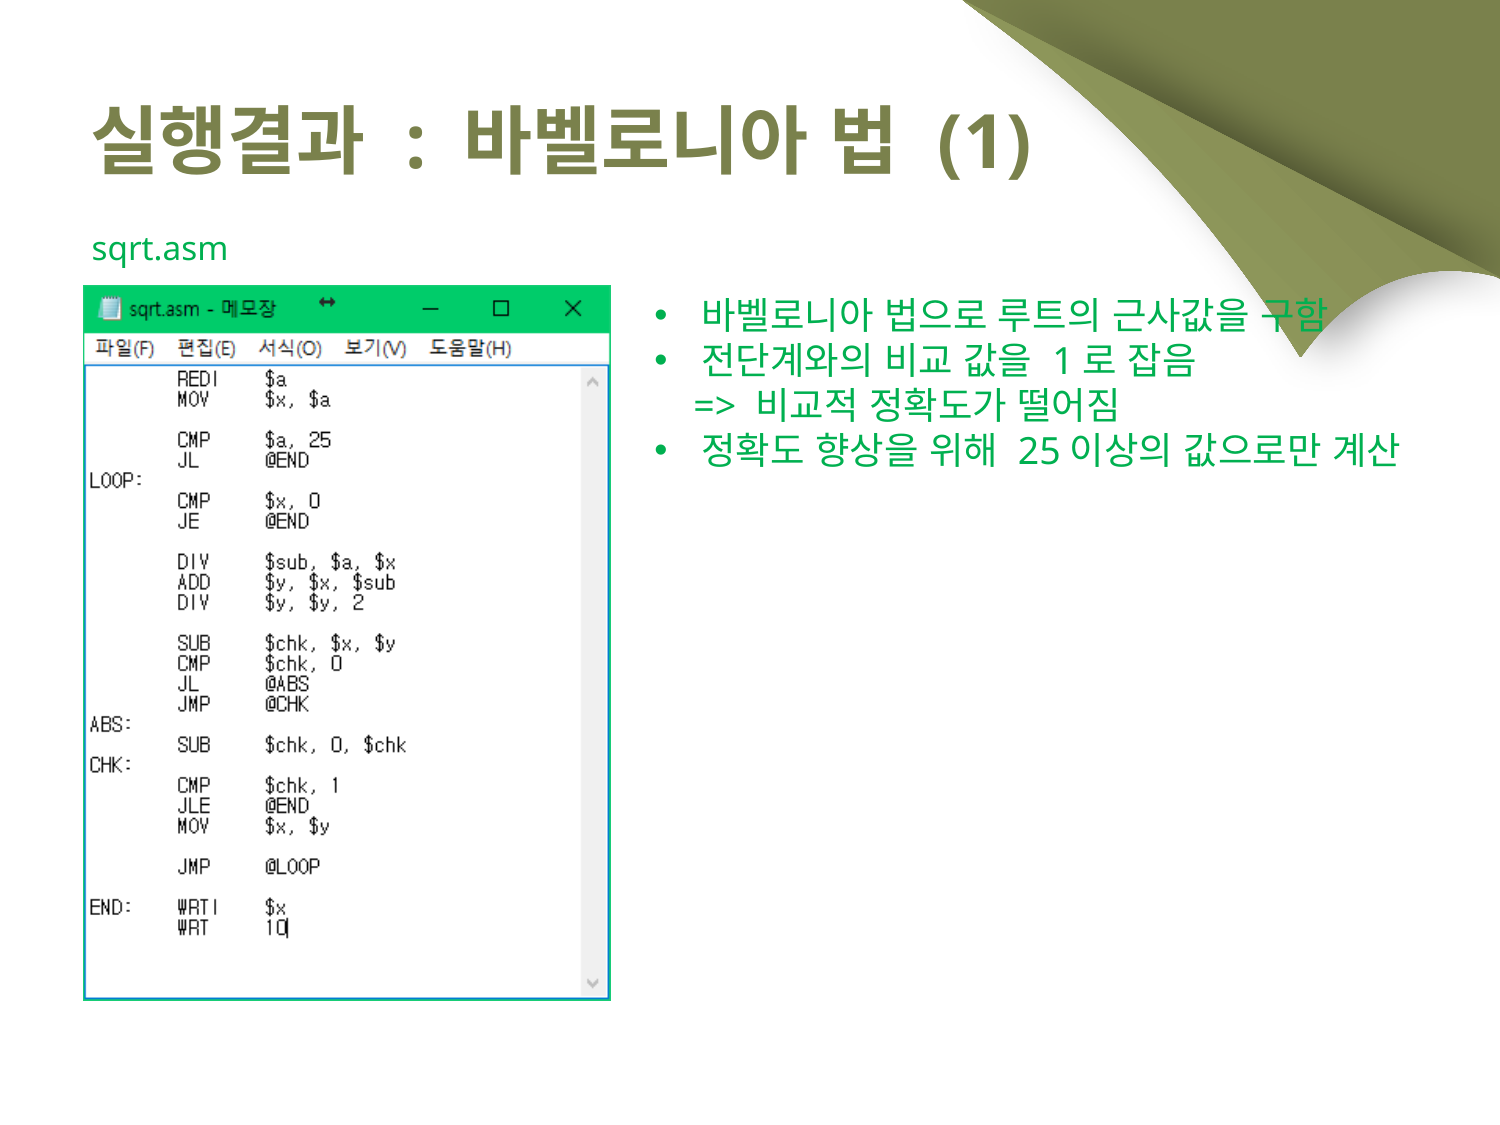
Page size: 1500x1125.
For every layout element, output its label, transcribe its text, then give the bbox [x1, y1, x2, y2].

text_box sqrt.asm [76, 219, 244, 275]
title 실행결과 : 바벨로니아 법 (1) [75, 45, 1105, 233]
picture [83, 284, 611, 1001]
text_box 바벨로니아 법으로 루트의 근사값을 구함 전단계와의 비교 값을 1로 잡음 => 비교적 정확도가 떨어짐 정확도 향상을 위해 25이상의 값으로만 계산 [639, 285, 1417, 480]
